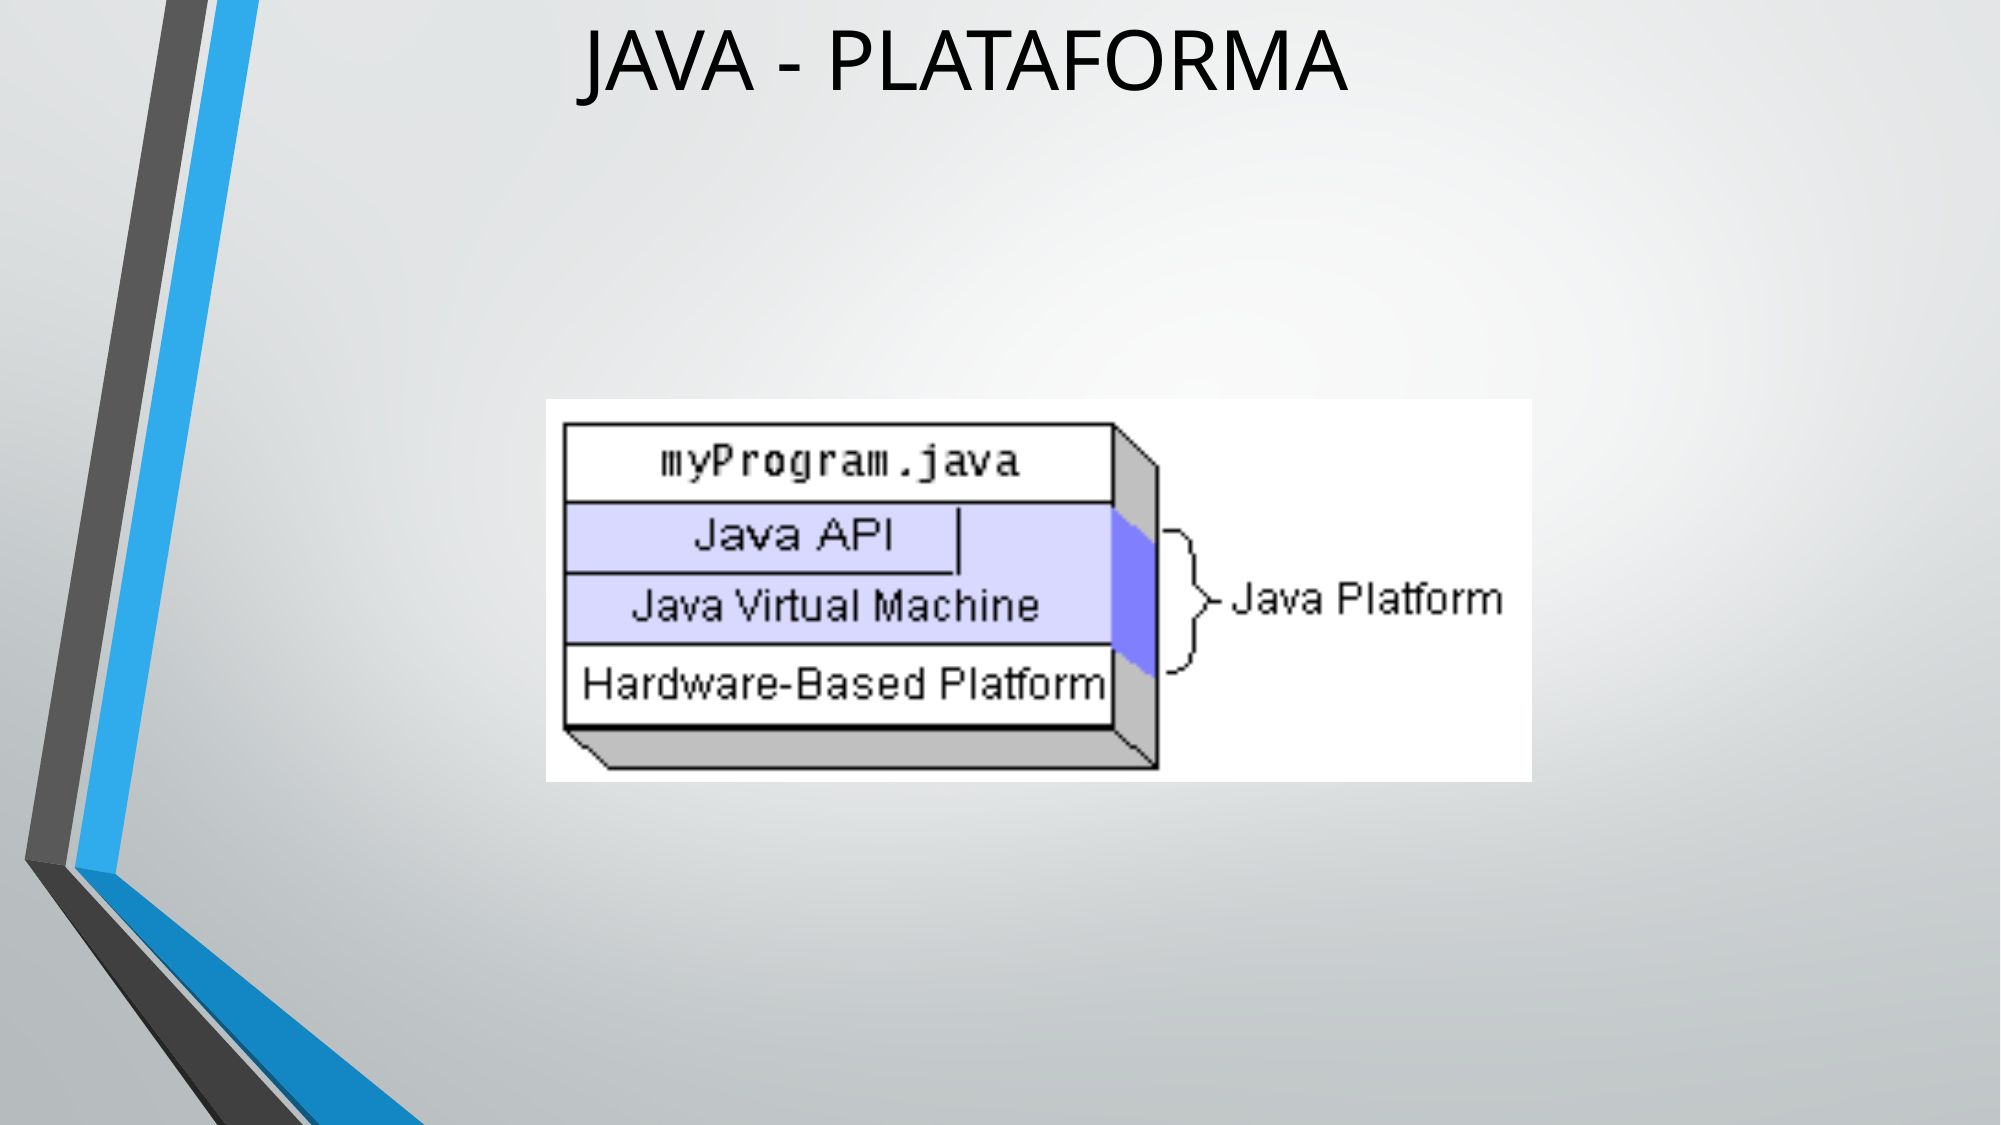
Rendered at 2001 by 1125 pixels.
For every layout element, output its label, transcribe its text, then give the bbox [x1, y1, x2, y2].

title JAVA - PLATAFORMA [291, 0, 1642, 225]
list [545, 399, 1532, 782]
